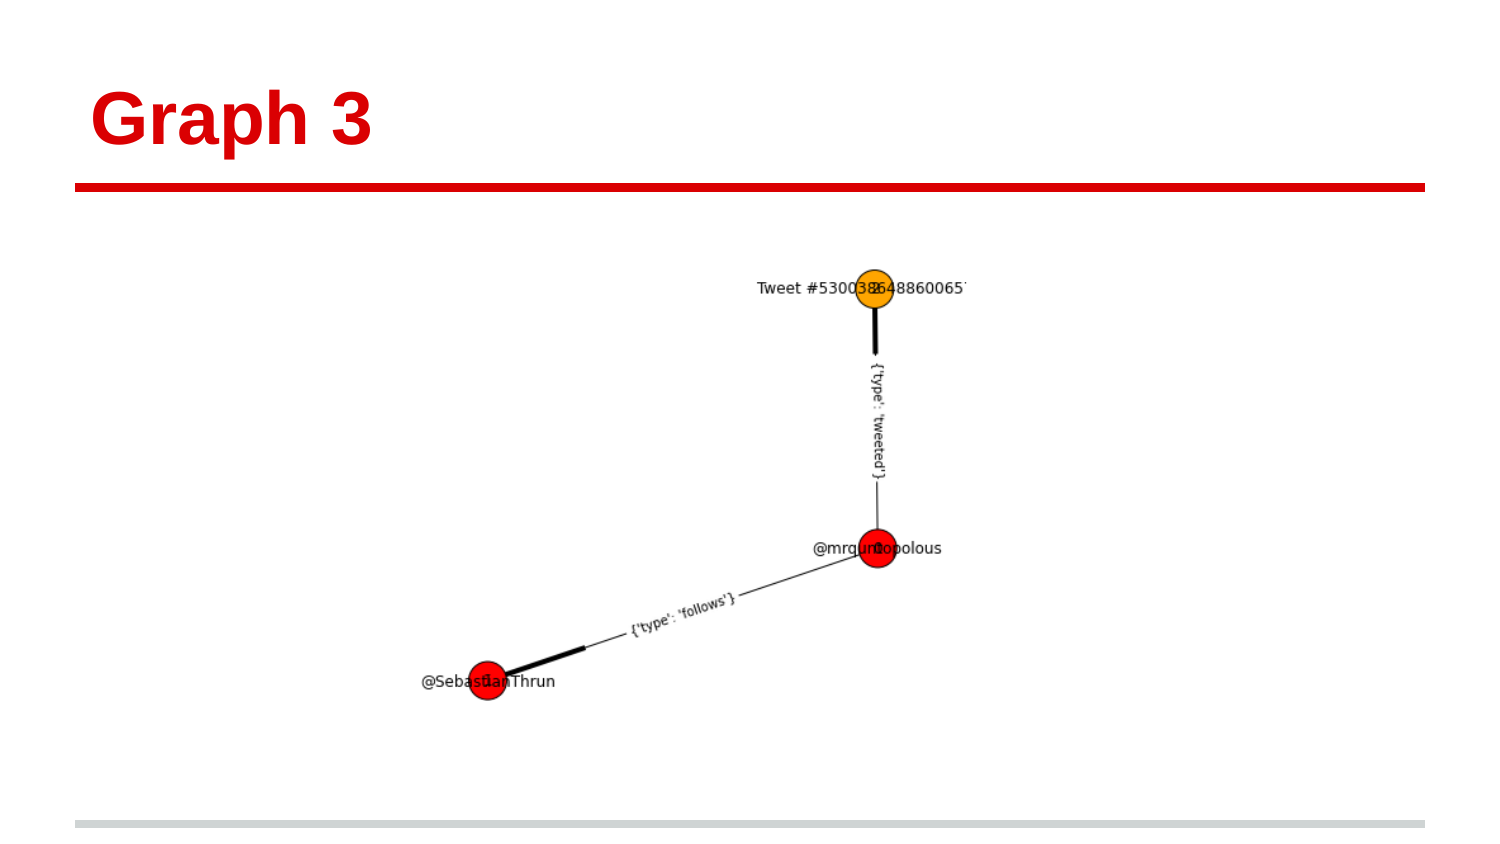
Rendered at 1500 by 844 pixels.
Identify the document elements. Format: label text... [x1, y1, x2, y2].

title Graph 3 [75, 33, 1425, 175]
picture [377, 196, 985, 786]
